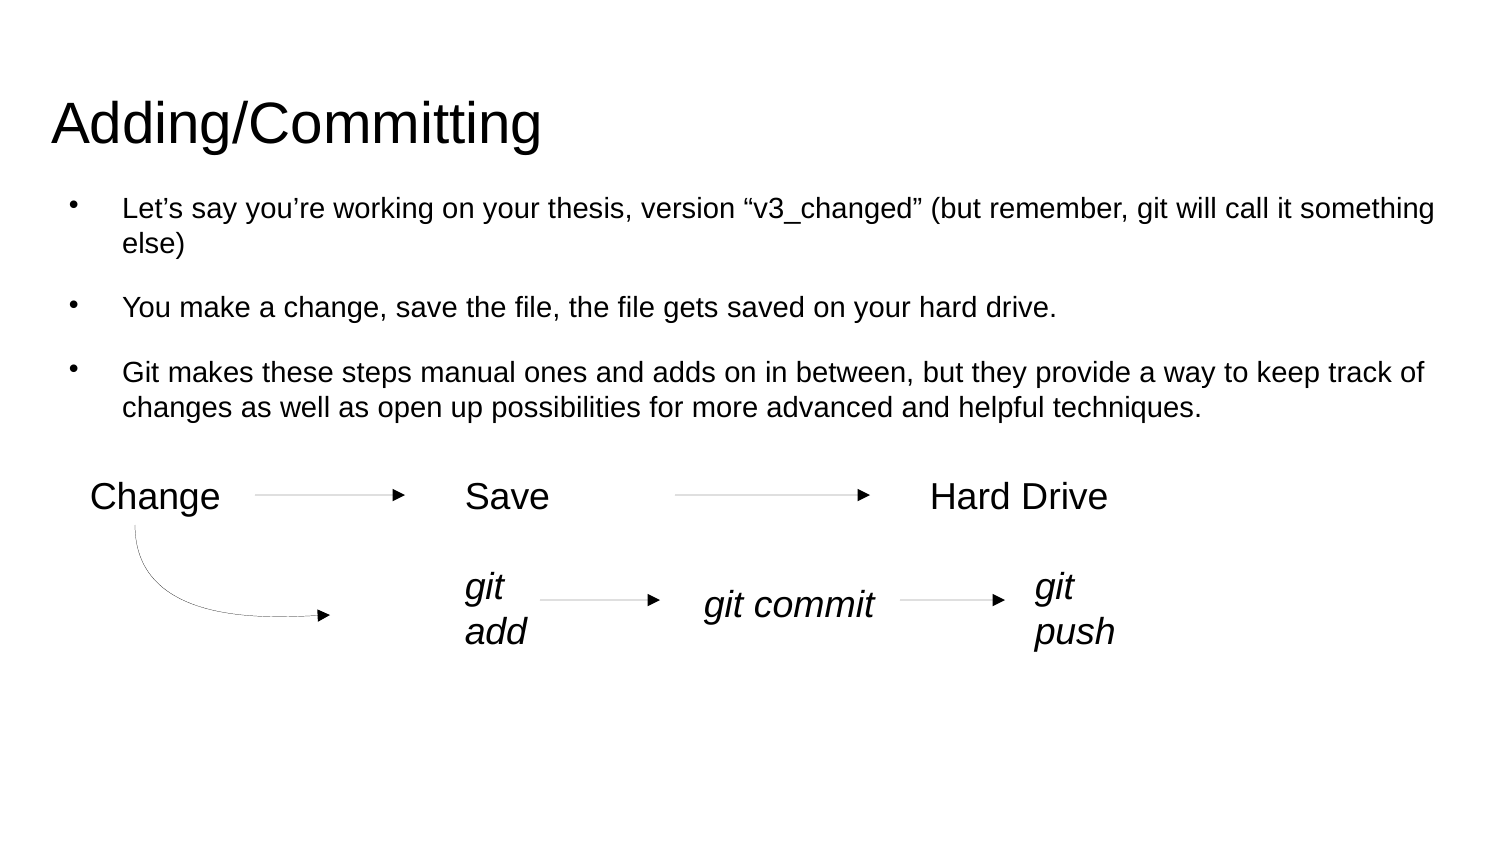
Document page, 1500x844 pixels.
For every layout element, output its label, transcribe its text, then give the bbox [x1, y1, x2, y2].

text_box git add [449, 554, 555, 660]
text_box git commit [689, 573, 900, 633]
text_box [674, 488, 871, 502]
text_box [134, 524, 331, 622]
text_box Let’s say you’re working on your thesis, version “v3_changed” (but remember, git will call it something else) You make a change, save the file, the file gets saved on your hard drive. Git makes these steps manual ones and adds on in between, but they provide a way to keep track of changes as well as open up possibilities for more advanced and helpful techniques. [51, 189, 1449, 450]
text_box Hard Drive [914, 464, 1140, 525]
text_box Save [449, 464, 660, 525]
text_box Adding/Committing [51, 84, 1449, 155]
text_box [254, 488, 406, 502]
text_box git push [1019, 554, 1170, 660]
text_box [899, 593, 1006, 607]
text_box [539, 593, 661, 607]
text_box Change [74, 464, 255, 525]
